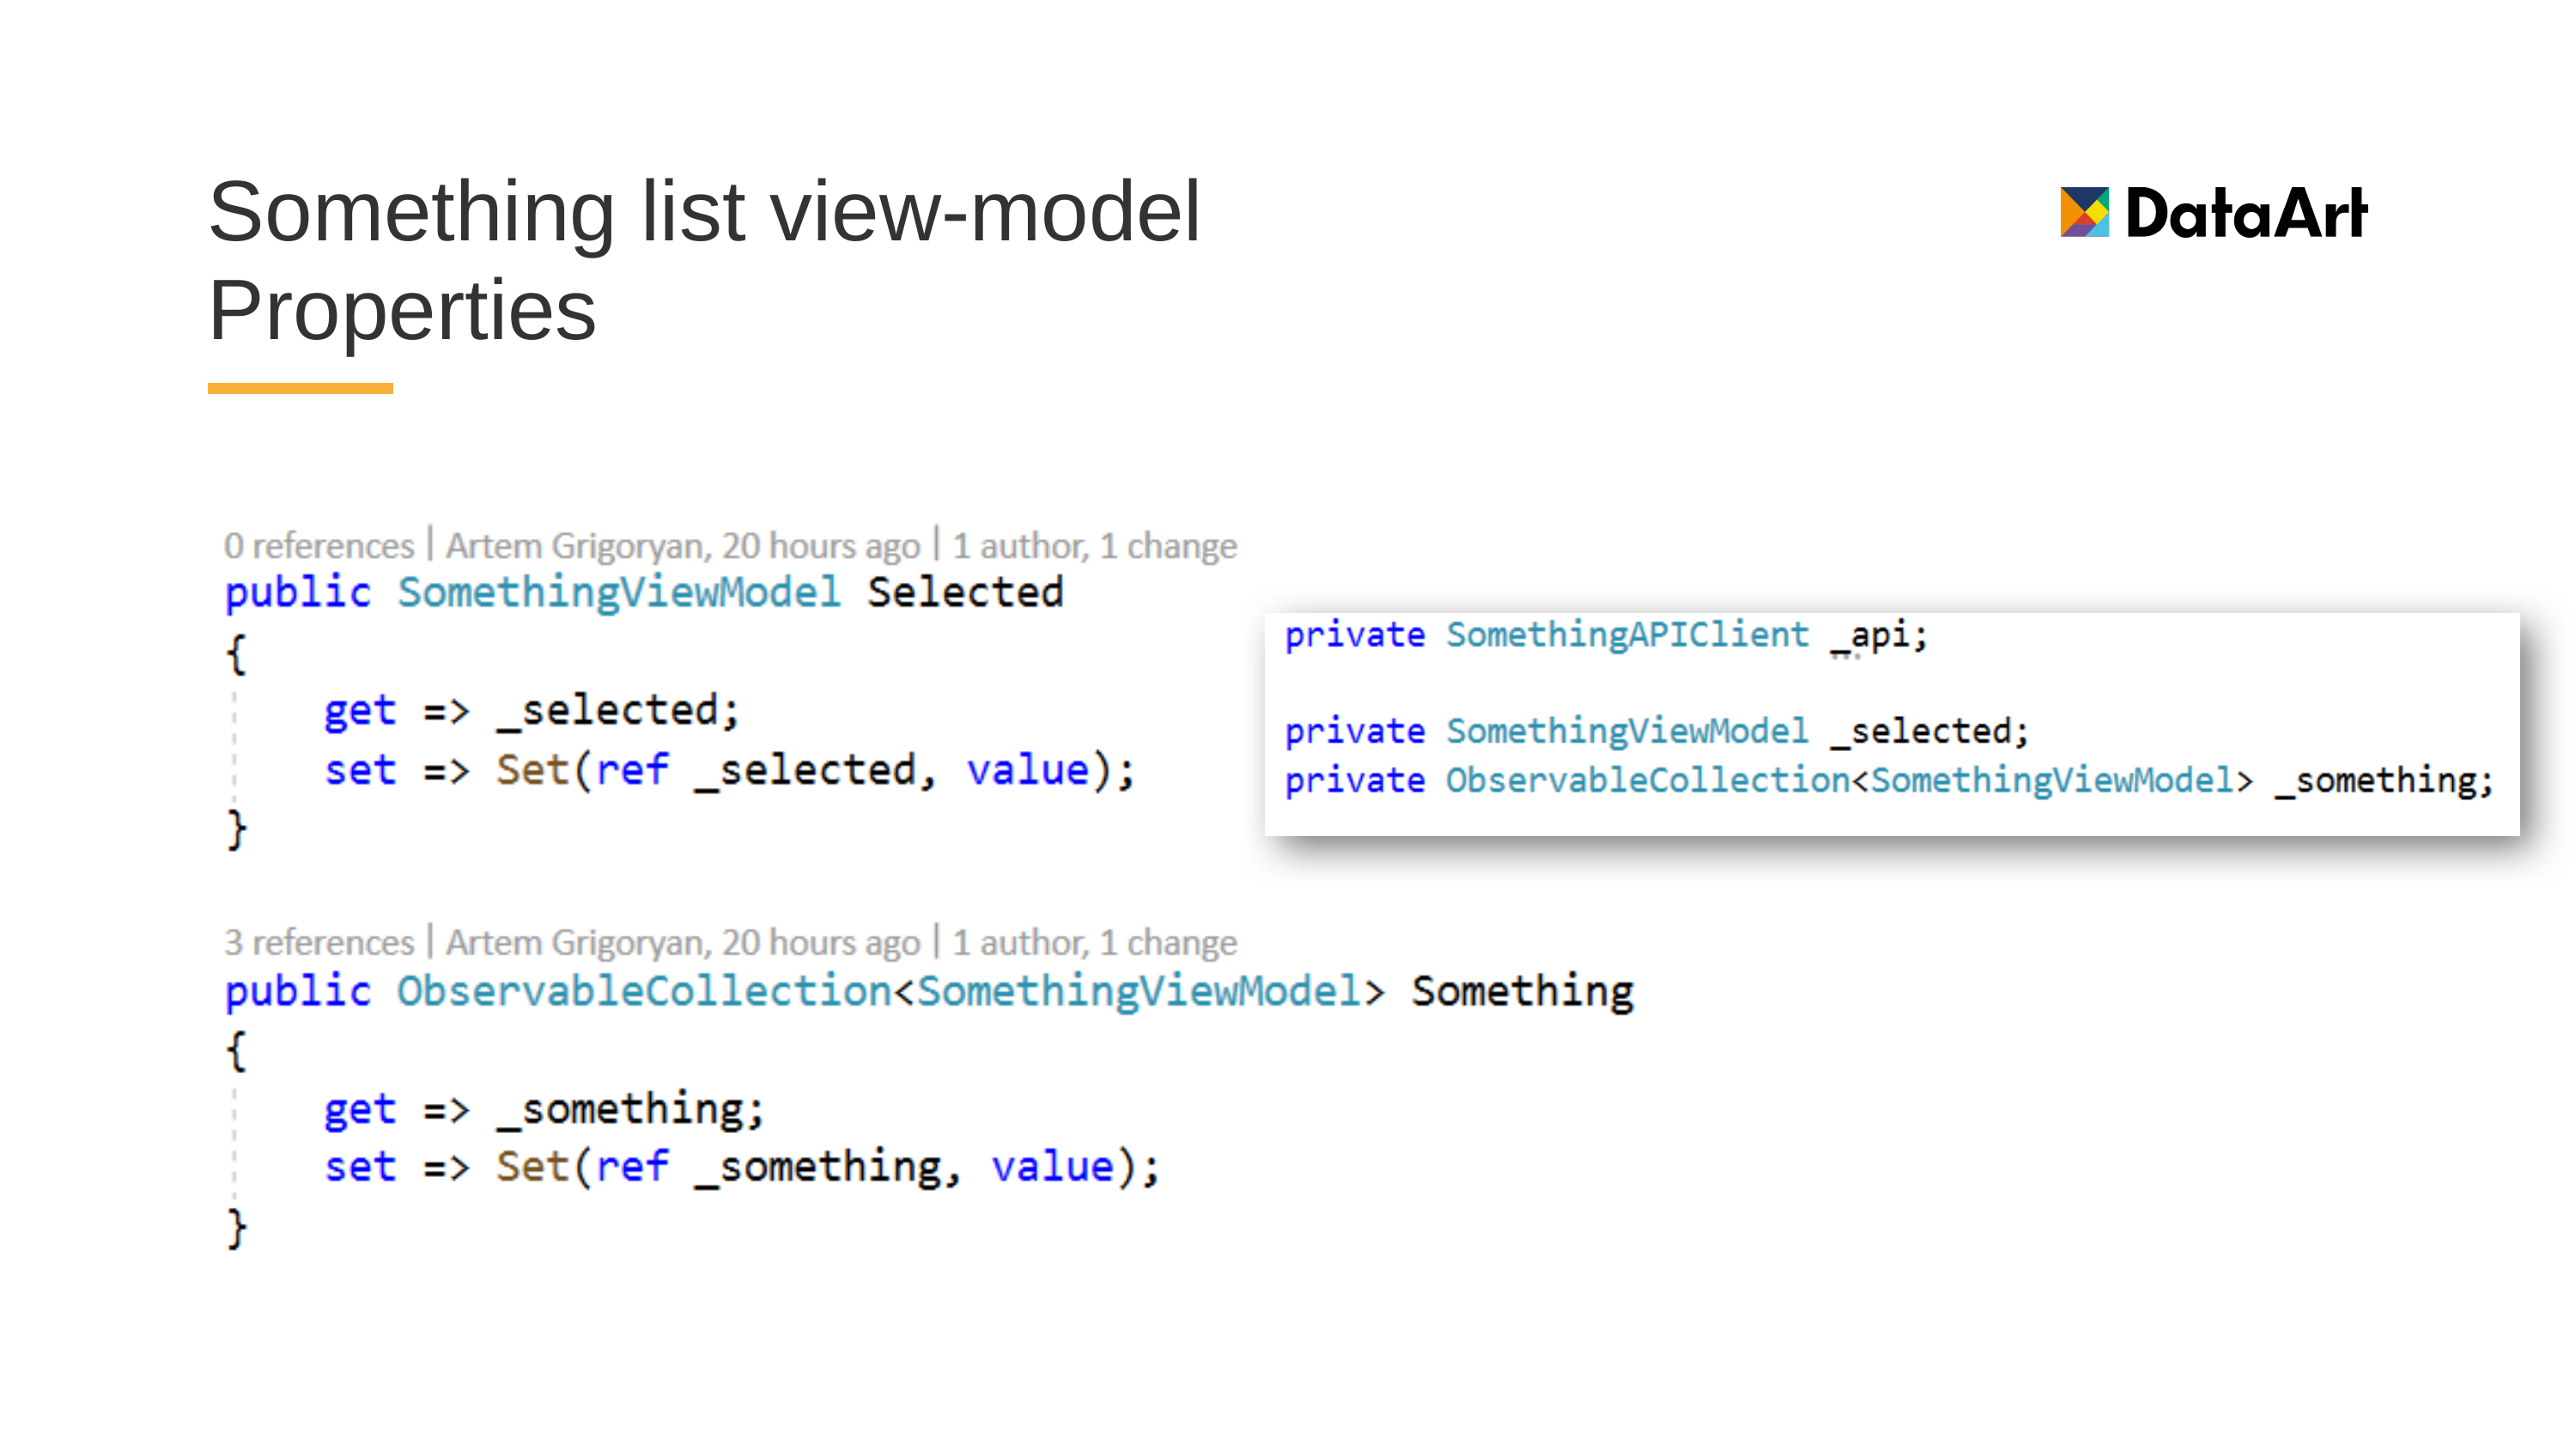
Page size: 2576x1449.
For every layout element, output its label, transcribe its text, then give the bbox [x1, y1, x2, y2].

picture [2061, 187, 2368, 238]
title Something list view-model Properties [207, 161, 1877, 384]
picture [207, 515, 2520, 1288]
picture [208, 384, 393, 394]
